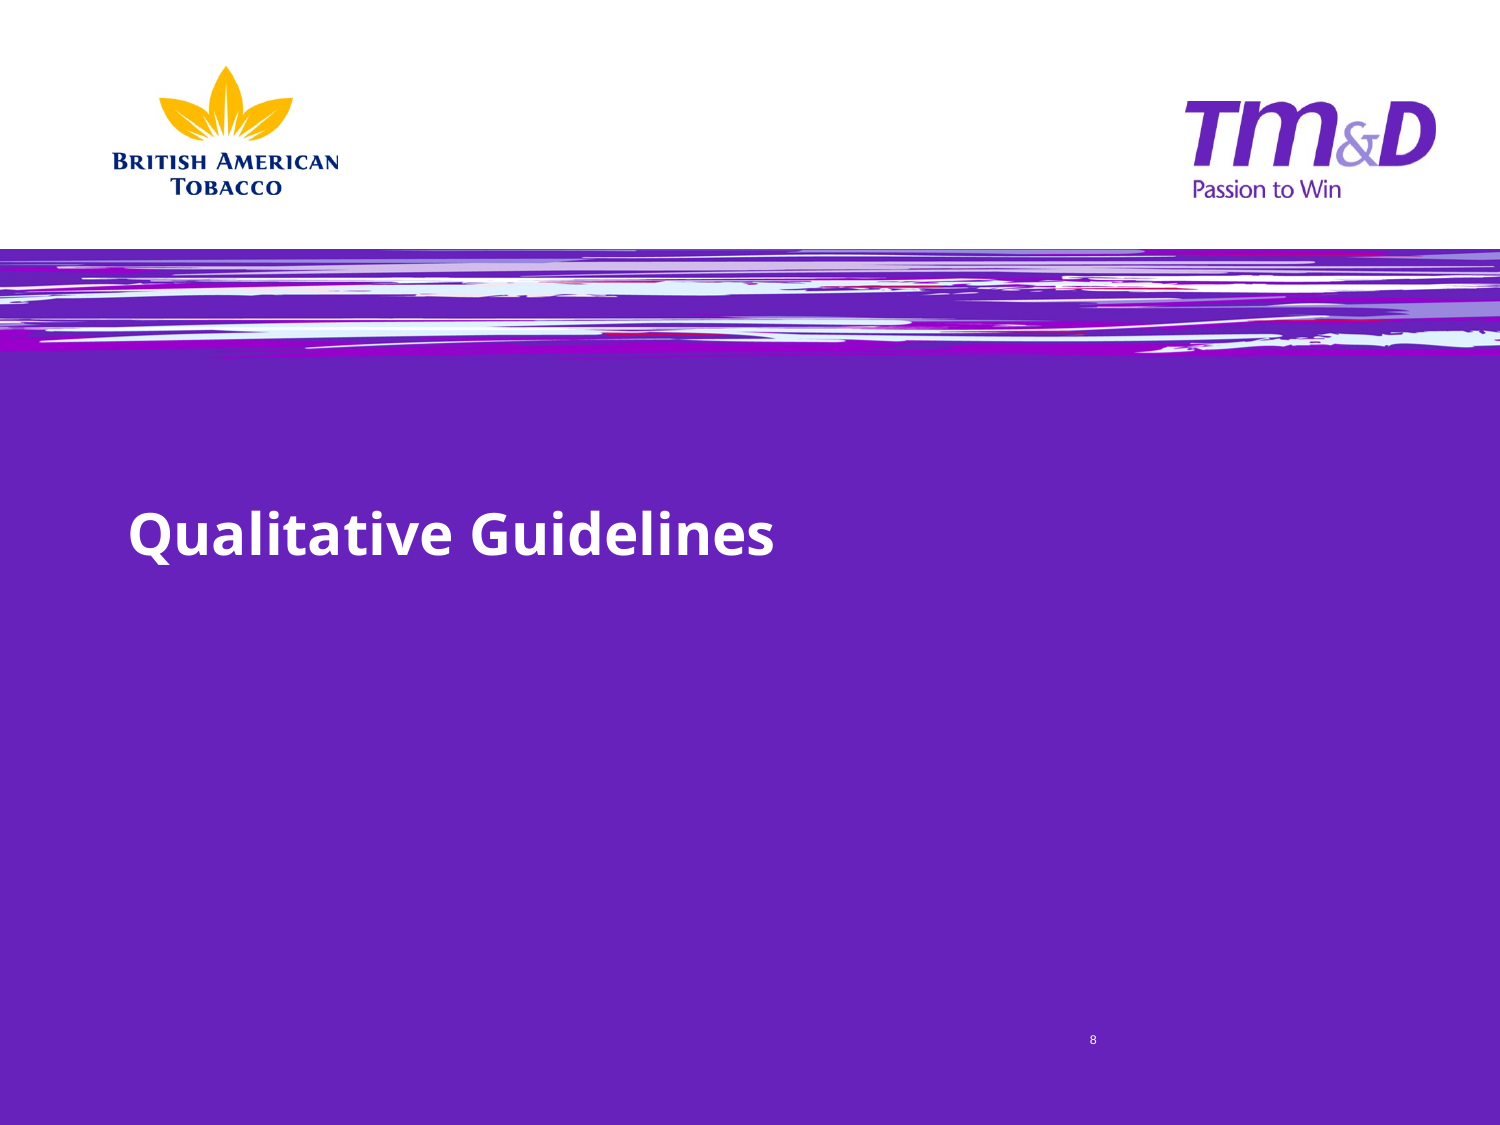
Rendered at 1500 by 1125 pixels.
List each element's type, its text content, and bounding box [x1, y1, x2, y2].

slide_number 8 [1074, 1025, 1388, 1100]
picture [1185, 101, 1436, 198]
picture [112, 66, 338, 195]
title Qualitative Guidelines [112, 479, 1388, 585]
picture [0, 249, 1500, 1125]
